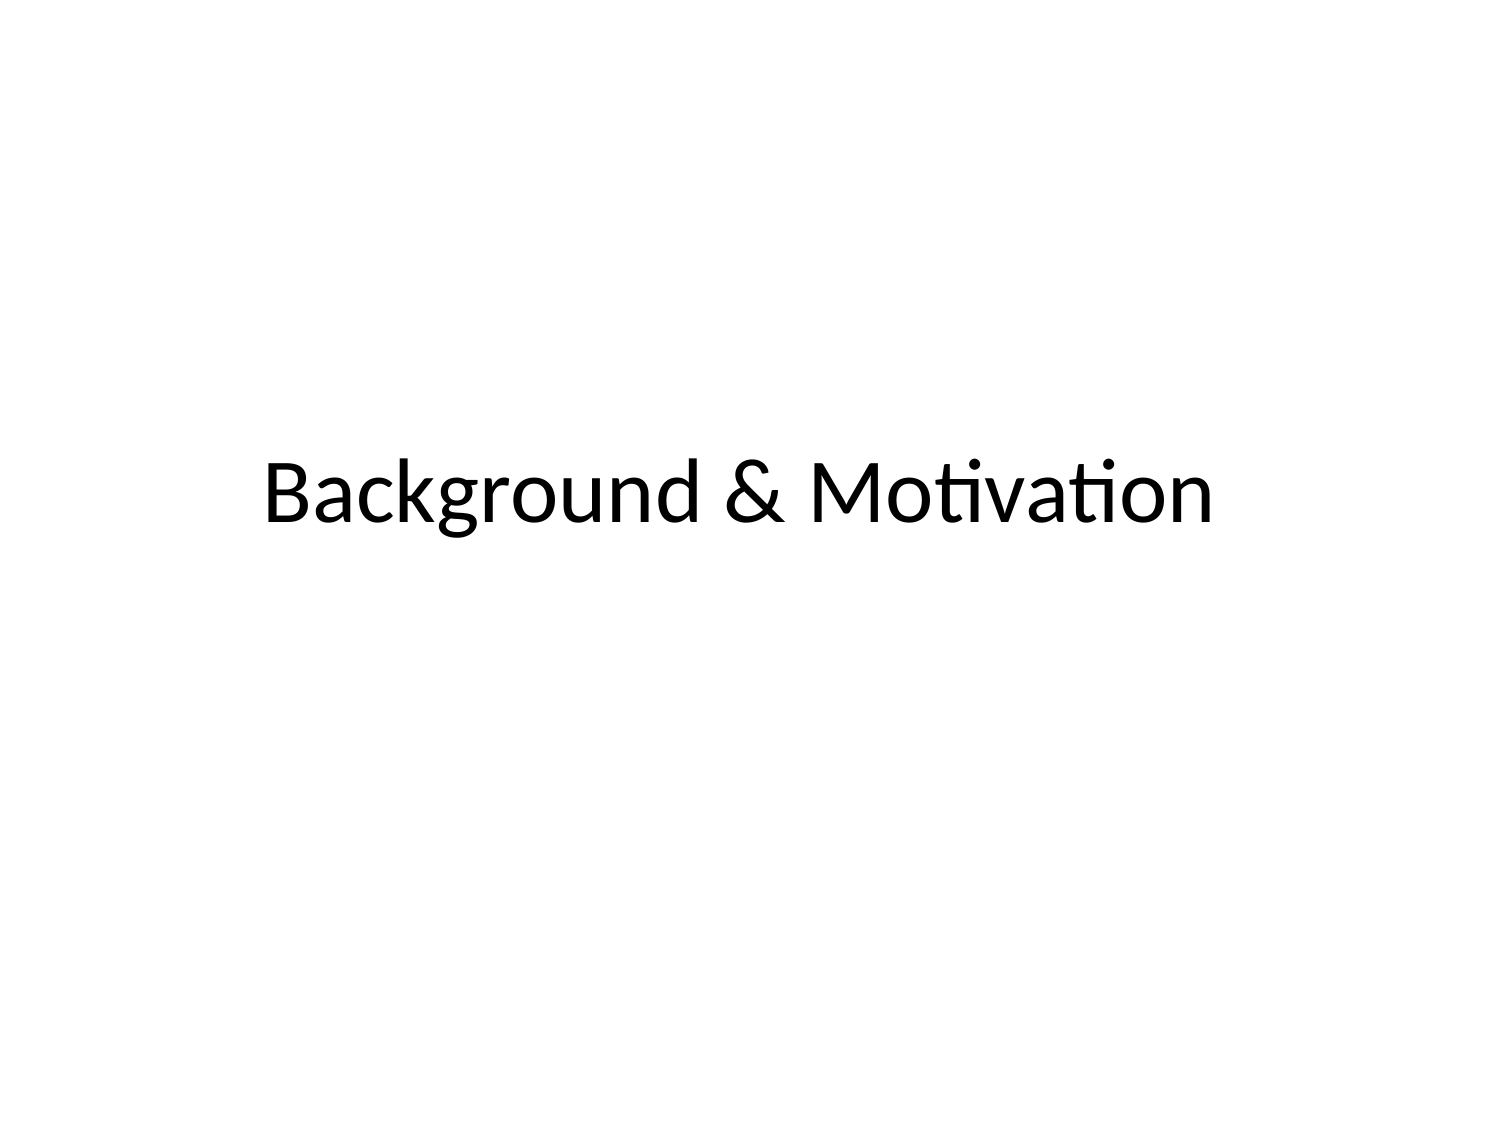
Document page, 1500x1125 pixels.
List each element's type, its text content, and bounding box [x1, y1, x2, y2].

title Background & Motivation [75, 391, 1425, 580]
